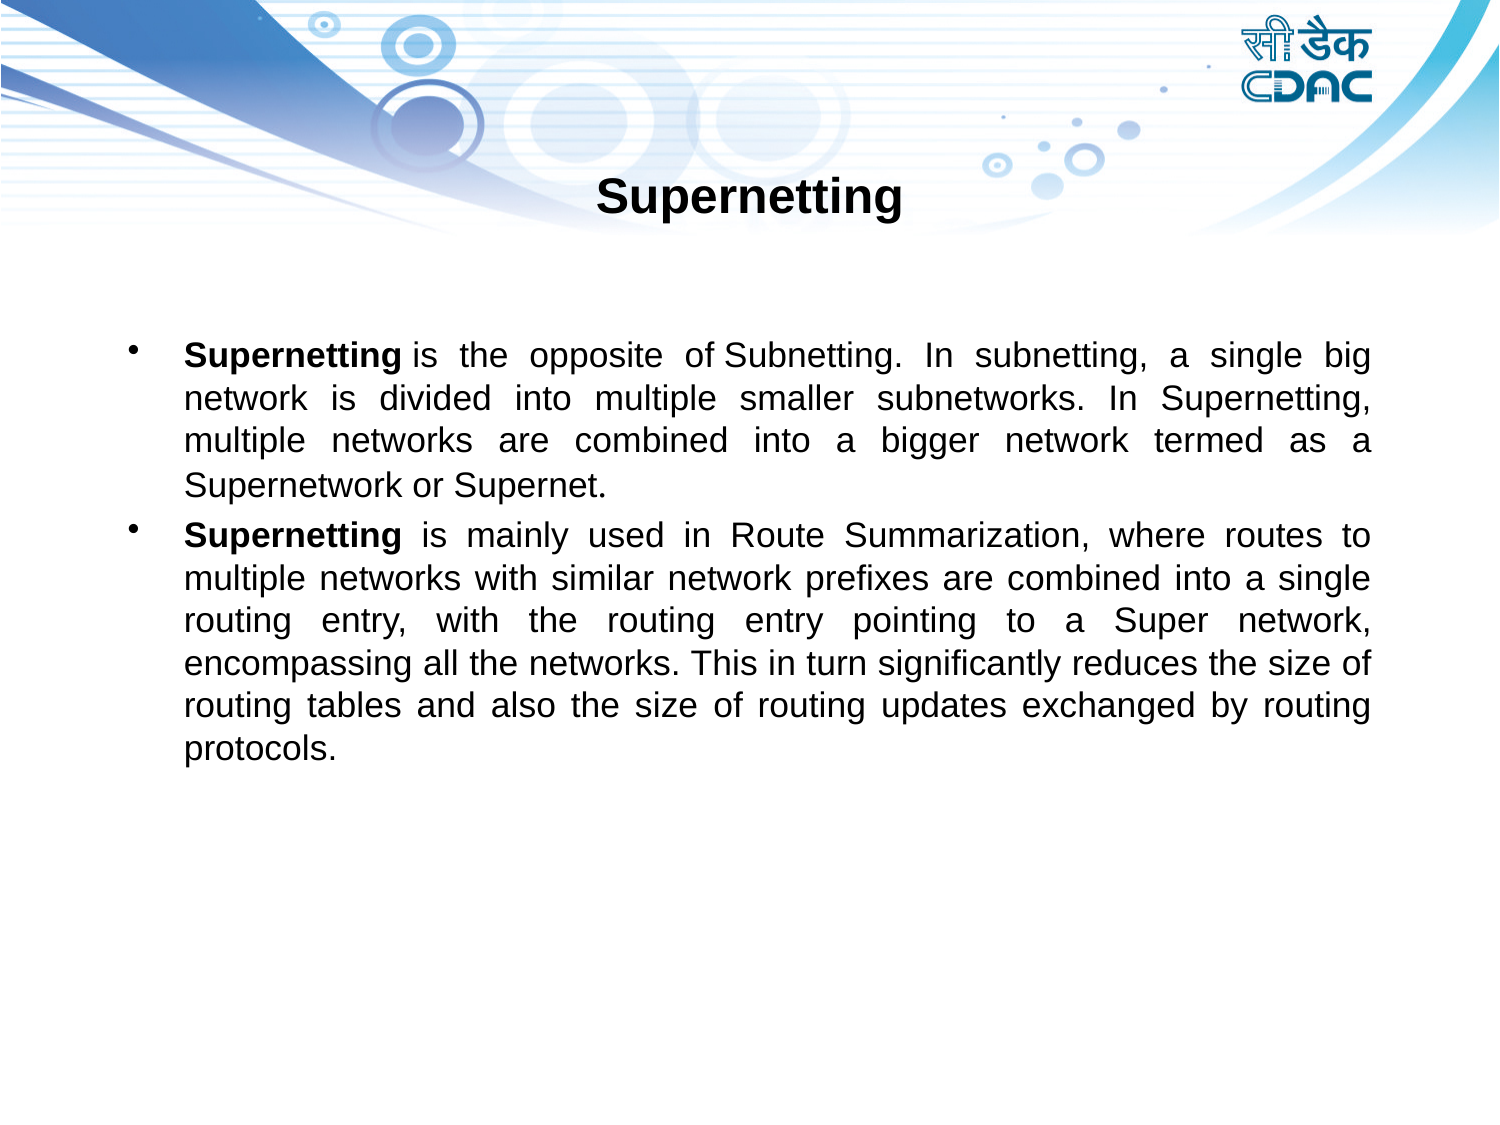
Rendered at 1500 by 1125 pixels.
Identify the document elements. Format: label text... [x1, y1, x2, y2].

picture [1, 0, 1499, 335]
list Supernetting is the opposite of Subnetting. In subnetting, a single big network is divided into multiple smaller subnetworks. In Supernetting, multiple networks are combined into a bigger network termed as a Supernetwork or Supernet. Supernetting is mainly used in Route Summarization, where routes to multiple networks with similar network prefixes are combined into a single routing entry, with the routing entry pointing to a Super network, encompassing all the networks. This in turn significantly reduces the size of routing tables and also the size of routing updates exchanged by routing protocols. [112, 324, 1388, 1000]
title Supernetting [112, 99, 1388, 288]
